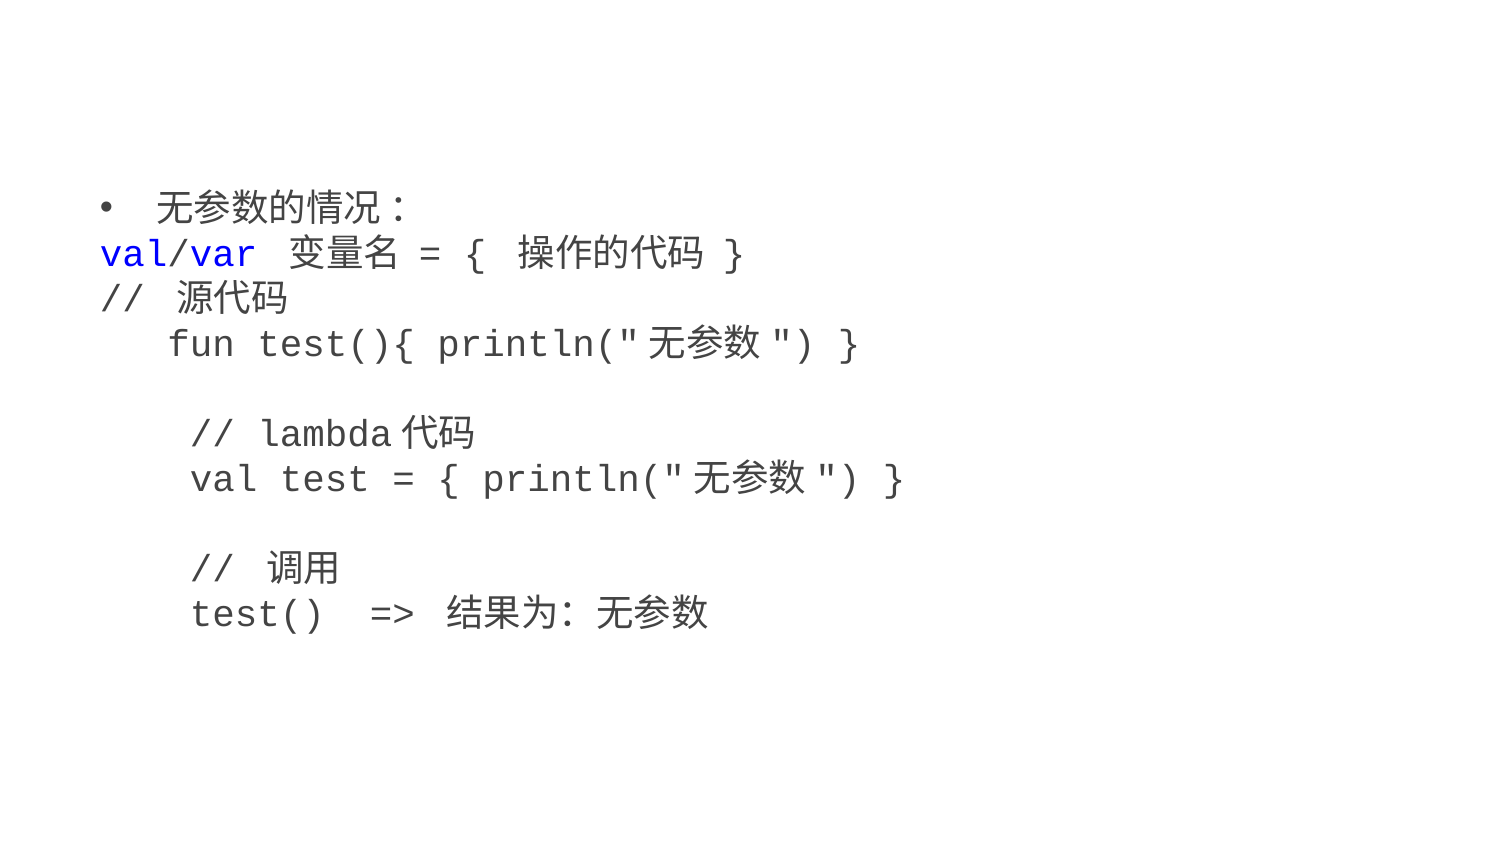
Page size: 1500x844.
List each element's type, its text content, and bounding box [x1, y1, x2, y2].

list 无参数的情况 ： val/var 变量名 = { 操作的代码 } // 源代码 fun test(){ println("无参数") } // lambda代码 val test = { println("无参数") } // 调用 test() => 结果为：无参数 [99, 184, 1395, 639]
